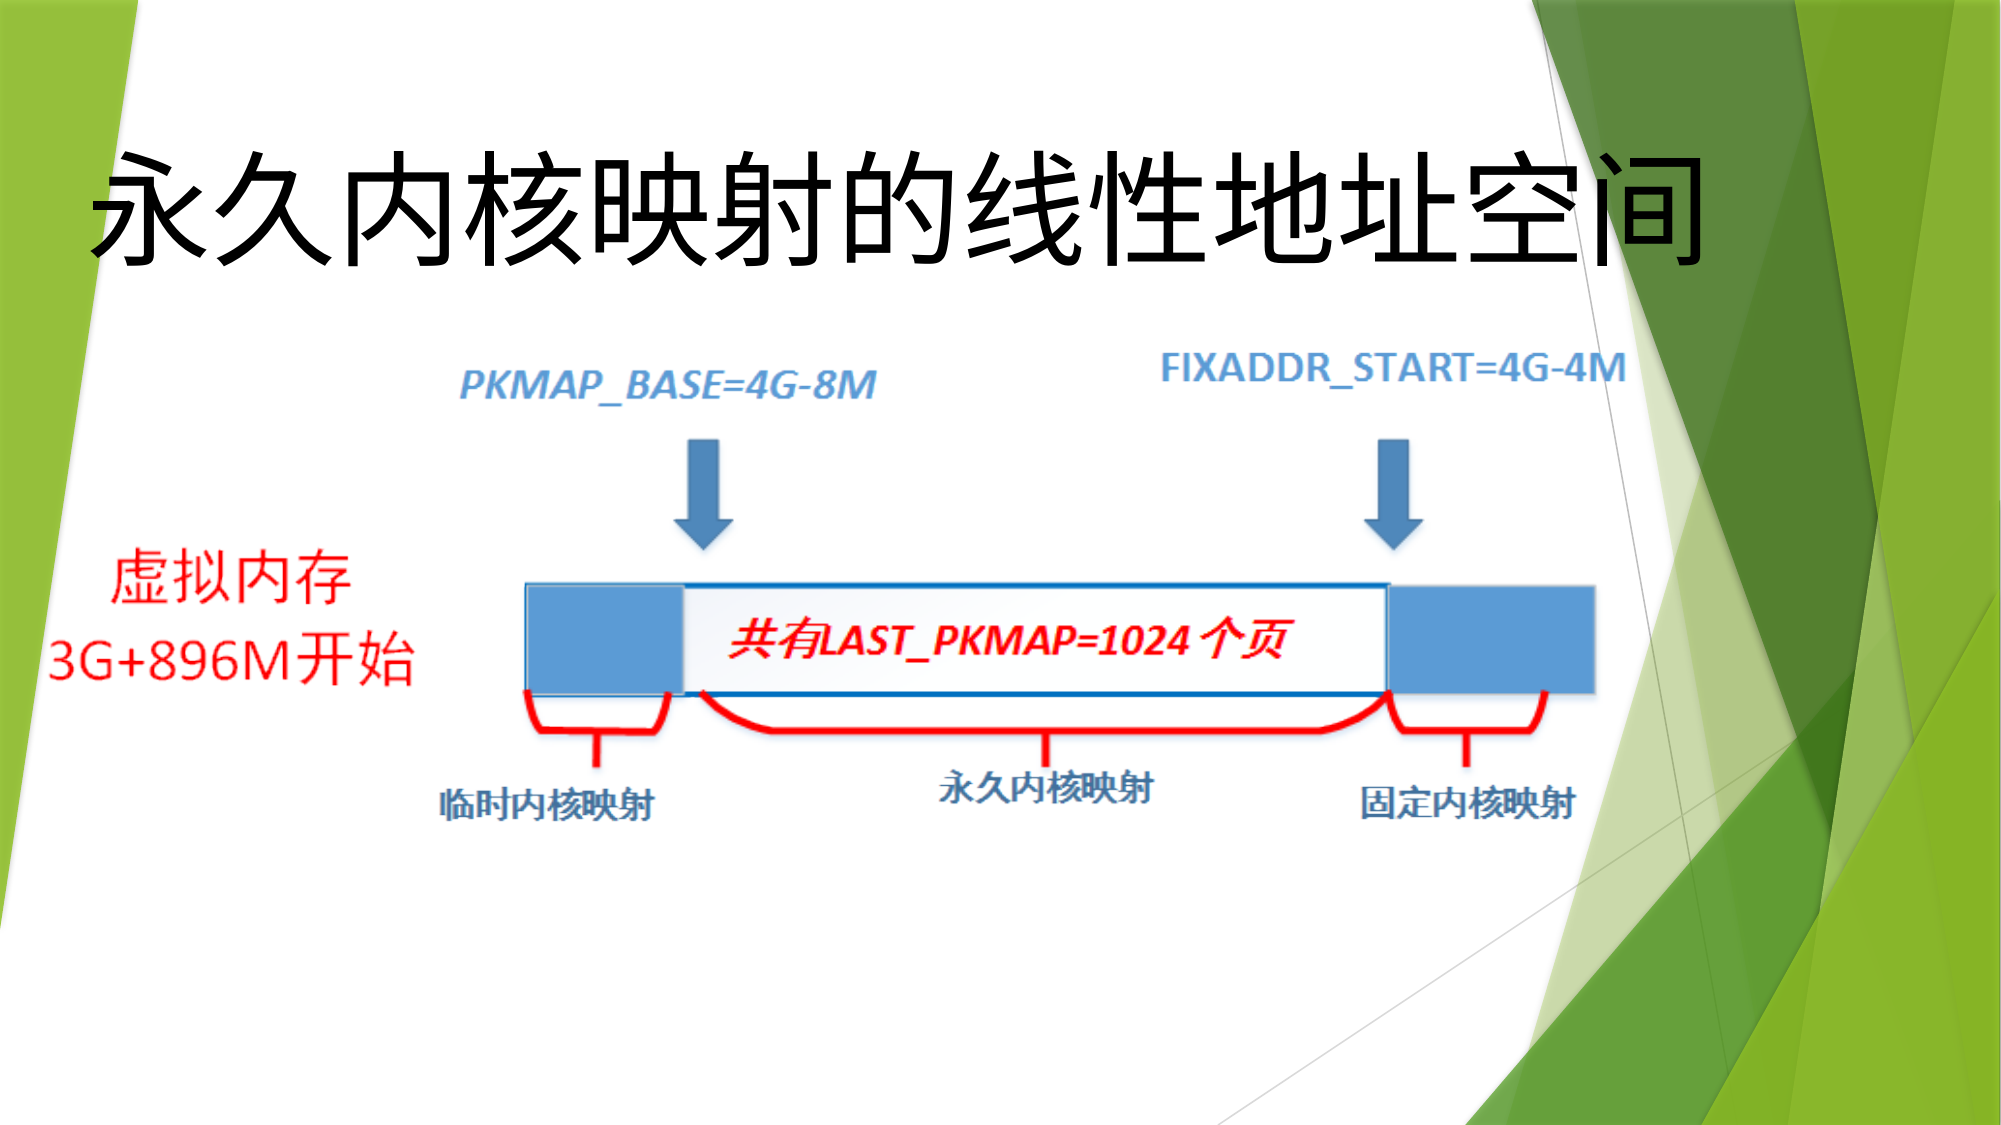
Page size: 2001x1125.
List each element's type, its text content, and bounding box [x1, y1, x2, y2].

picture [10, 323, 1659, 845]
title 永久内核映射的线性地址空间 [42, 19, 1727, 290]
